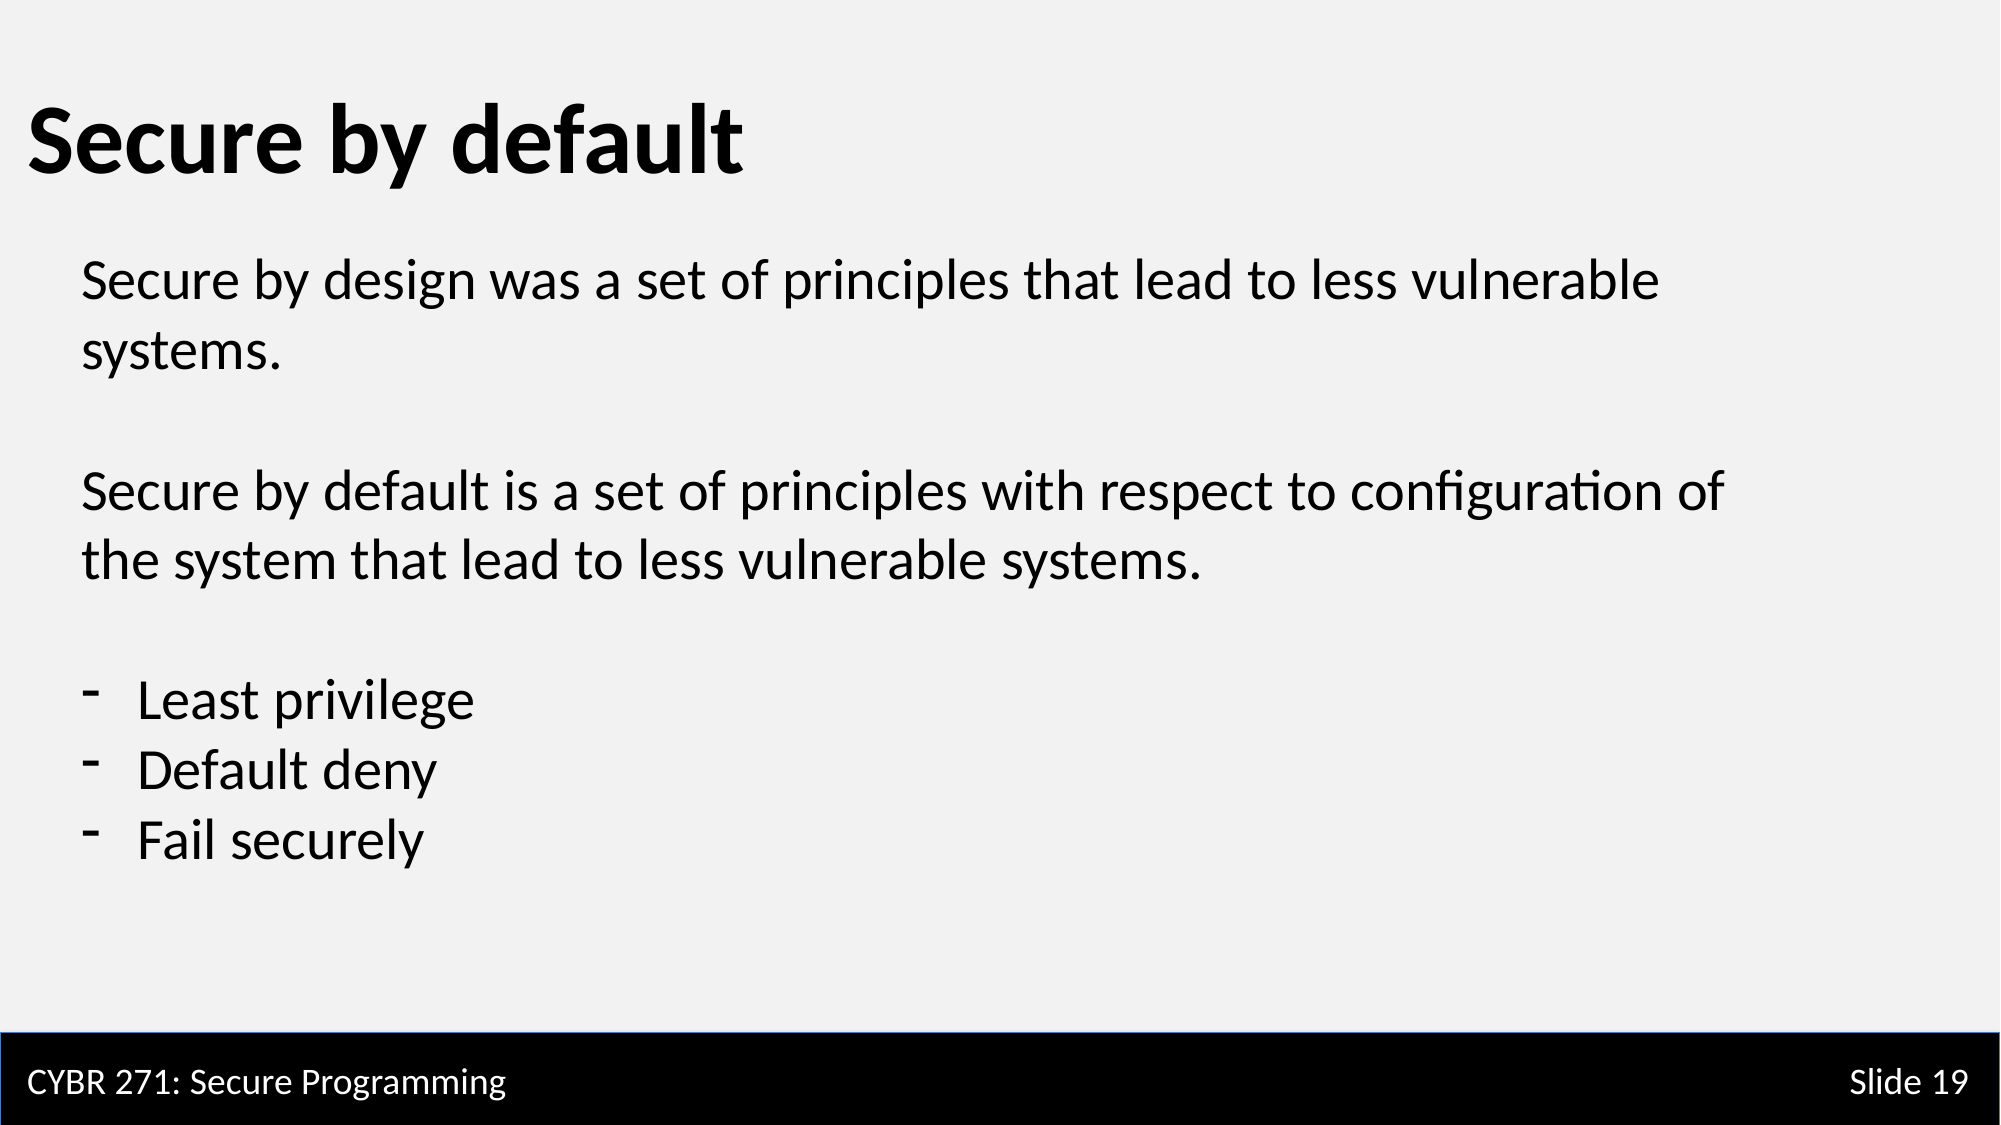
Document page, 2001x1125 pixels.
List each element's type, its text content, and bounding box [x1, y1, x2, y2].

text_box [0, 1032, 2000, 1125]
text_box Secure by default [12, 65, 1889, 201]
text_box Secure by design was a set of principles that lead to less vulnerable systems. Secure by default is a set of principles with respect to configuration of the system that lead to less vulnerable systems. Least privilege Default deny Fail securely [66, 234, 1782, 1031]
